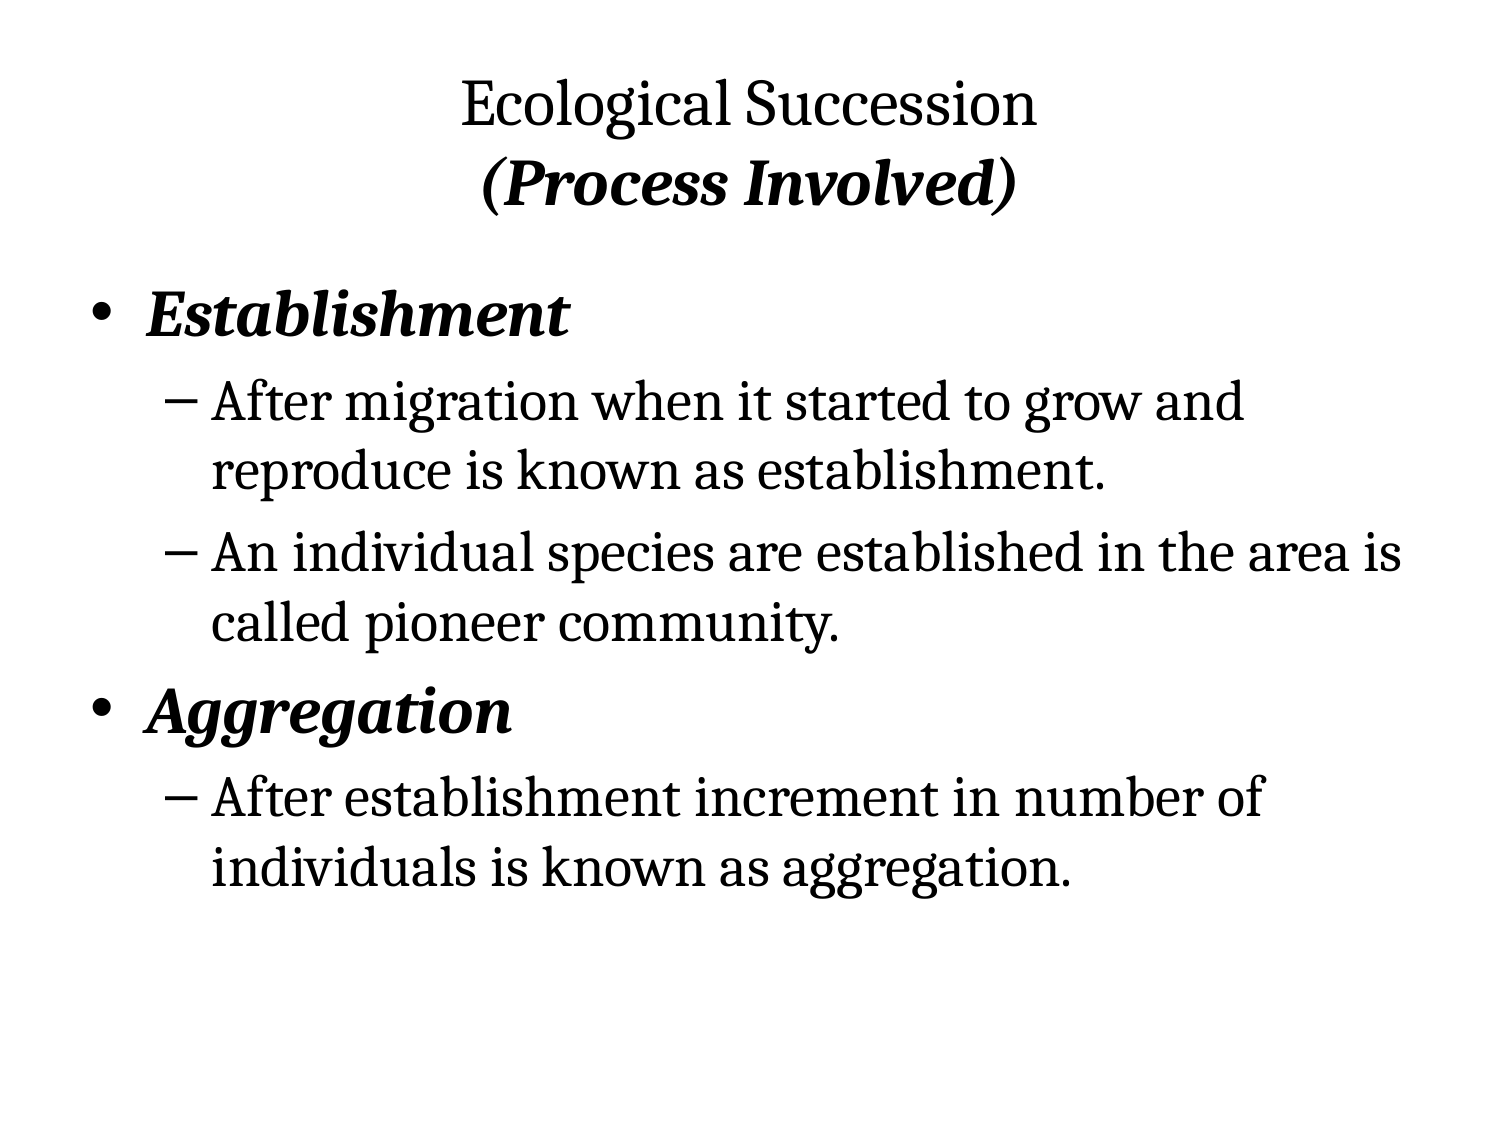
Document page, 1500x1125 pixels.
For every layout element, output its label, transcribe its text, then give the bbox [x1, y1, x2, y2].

title Ecological Succession (Process Involved) [75, 45, 1425, 233]
list Establishment After migration when it started to grow and reproduce is known as establishment. An individual species are established in the area is called pioneer community. Aggregation After establishment increment in number of individuals is known as aggregation. [75, 262, 1425, 1005]
